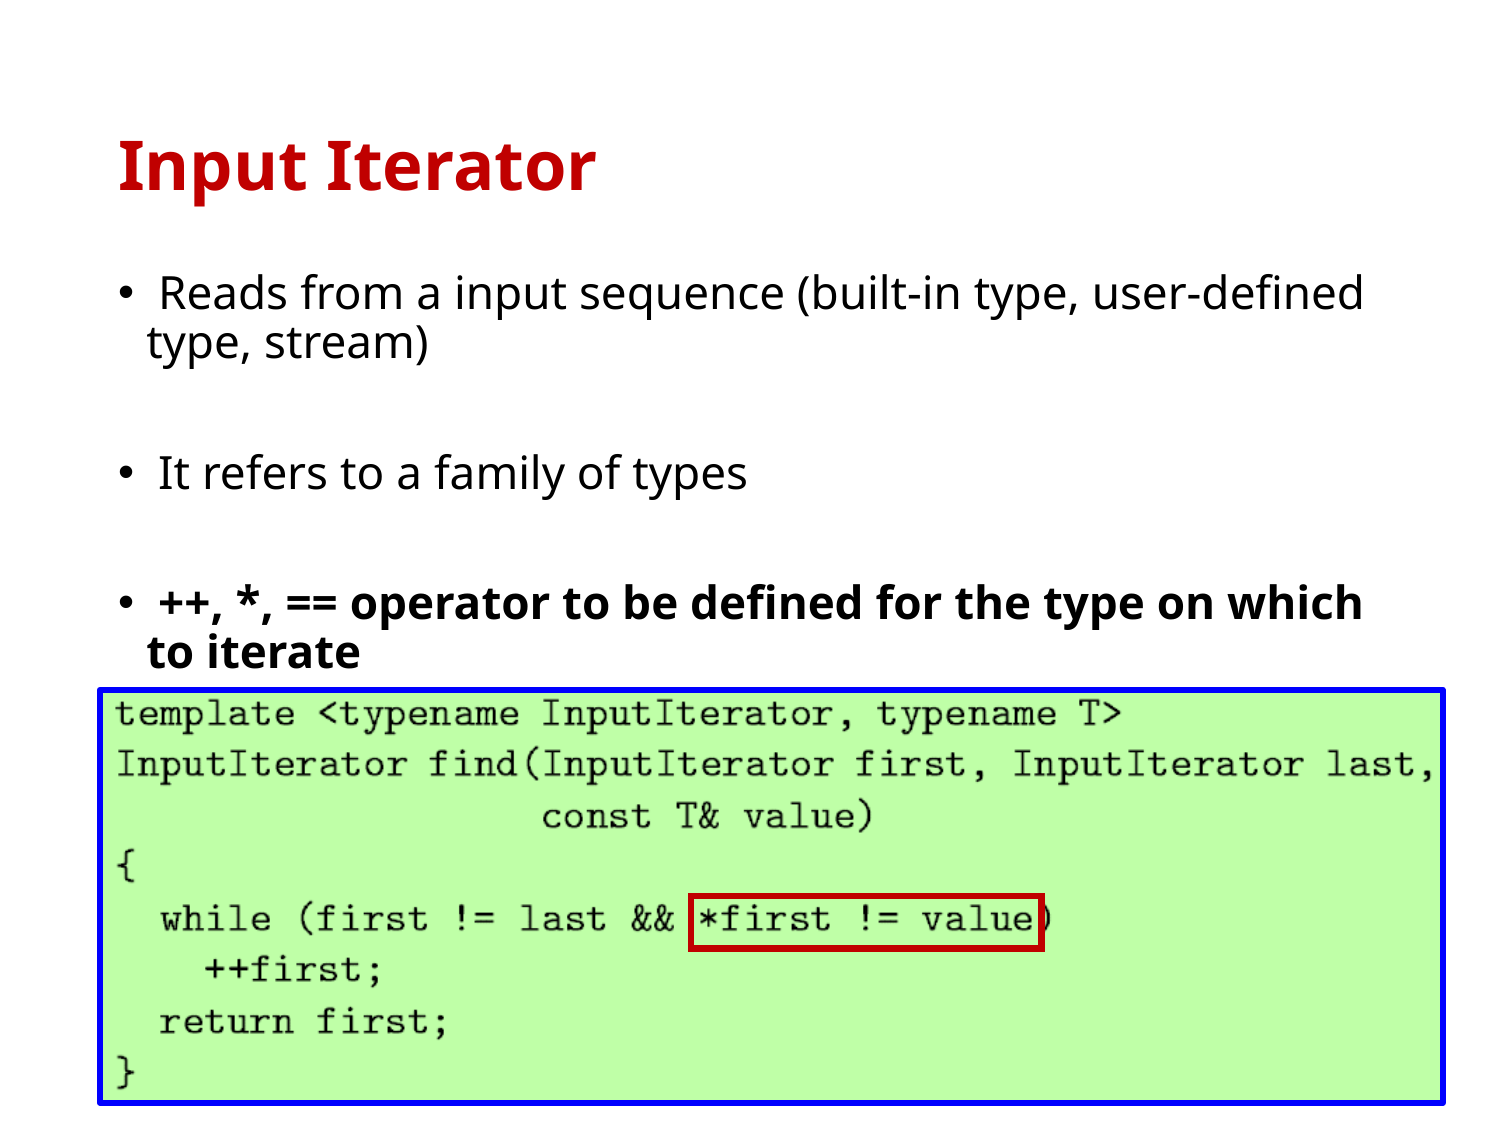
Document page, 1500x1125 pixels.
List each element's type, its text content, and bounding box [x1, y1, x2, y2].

title Input Iterator [103, 59, 1397, 262]
picture [103, 692, 1440, 1100]
list Reads from a input sequence (built-in type, user-defined type, stream) It refers to a family of types ++, *, == operator to be defined for the type on which to iterate [103, 262, 1440, 687]
